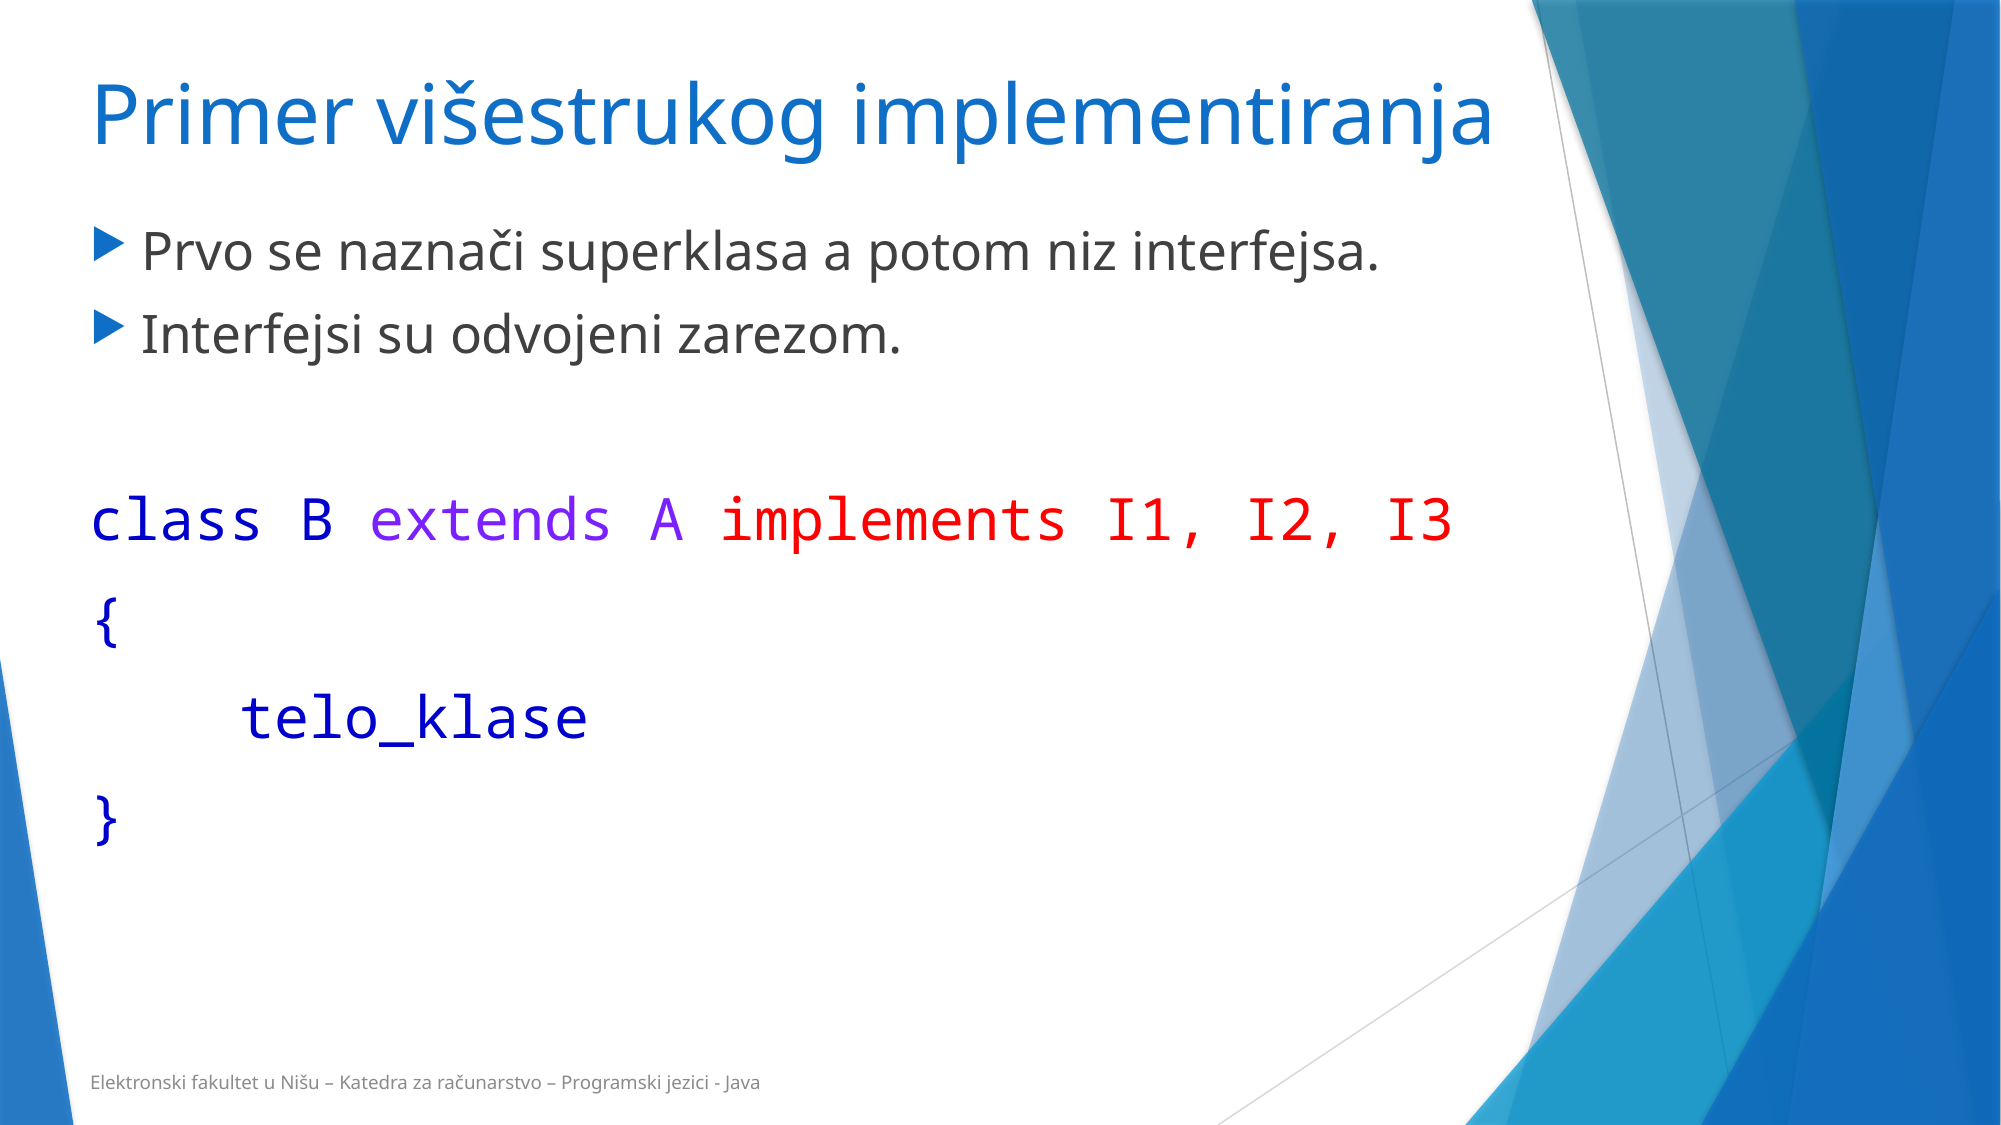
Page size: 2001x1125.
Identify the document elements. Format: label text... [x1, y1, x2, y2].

text_box class B extends A implements I1, I2, I3 { telo_klase } [75, 474, 1492, 857]
footer Elektronski fakultet u Nišu – Katedra za računarstvo – Programski jezici - Java [75, 1053, 1145, 1114]
list Prvo se naznači superklasa a potom niz interfejsa. Interfejsi su odvojeni zarezom. [75, 210, 1482, 419]
title Primer višestrukog implementiranja [75, 54, 1522, 161]
